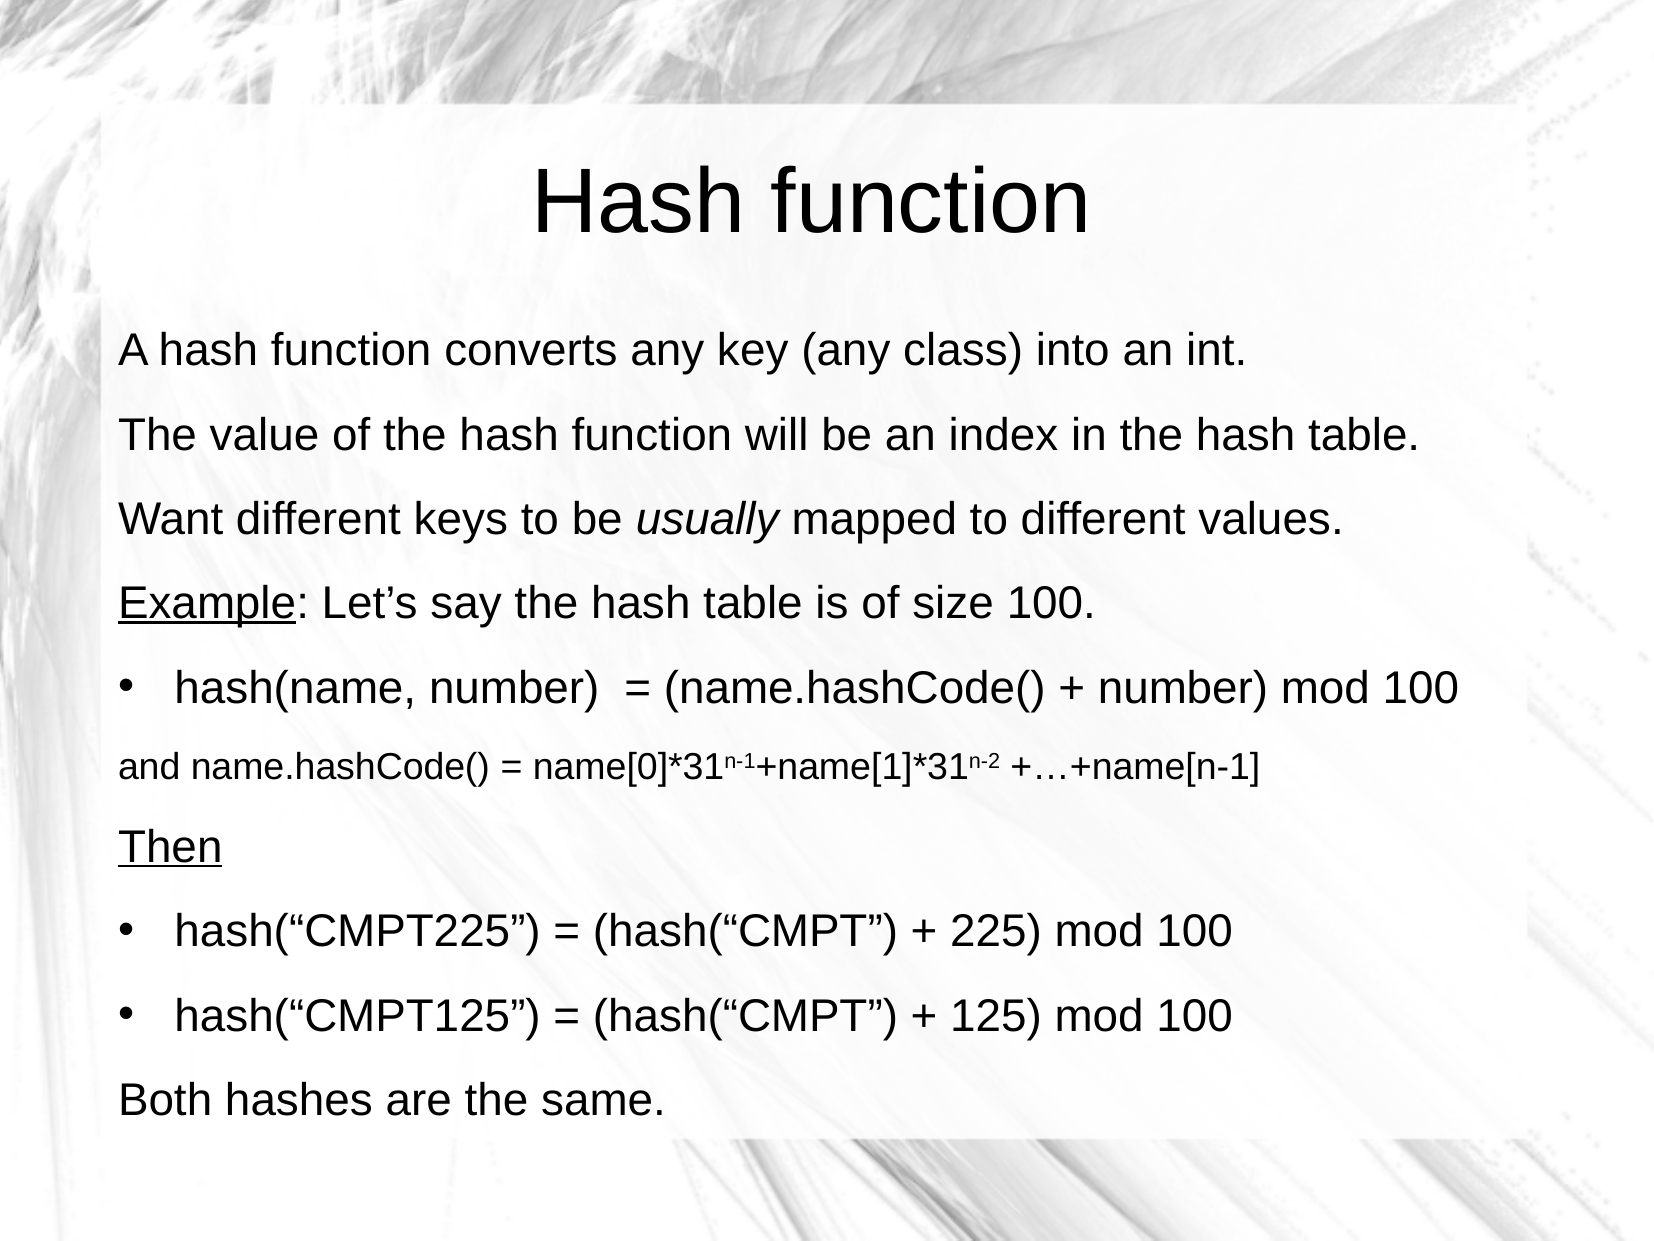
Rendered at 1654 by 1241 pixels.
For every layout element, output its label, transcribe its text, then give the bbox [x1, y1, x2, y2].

picture [0, 0, 1654, 1241]
list A hash function converts any key (any class) into an int. The value of the hash function will be an index in the hash table. Want different keys to be usually mapped to different values. Example: Let’s say the hash table is of size 100. hash(name, number) = (name.hashCode() + number) mod 100 and name.hashCode() = name[0]*31n-1+name[1]*31n-2 +…+name[n-1] Then hash(“CMPT225”) = (hash(“CMPT”) + 225) mod 100 hash(“CMPT125”) = (hash(“CMPT”) + 125) mod 100 Both hashes are the same. [118, 319, 1571, 1102]
title Hash function [118, 112, 1506, 281]
